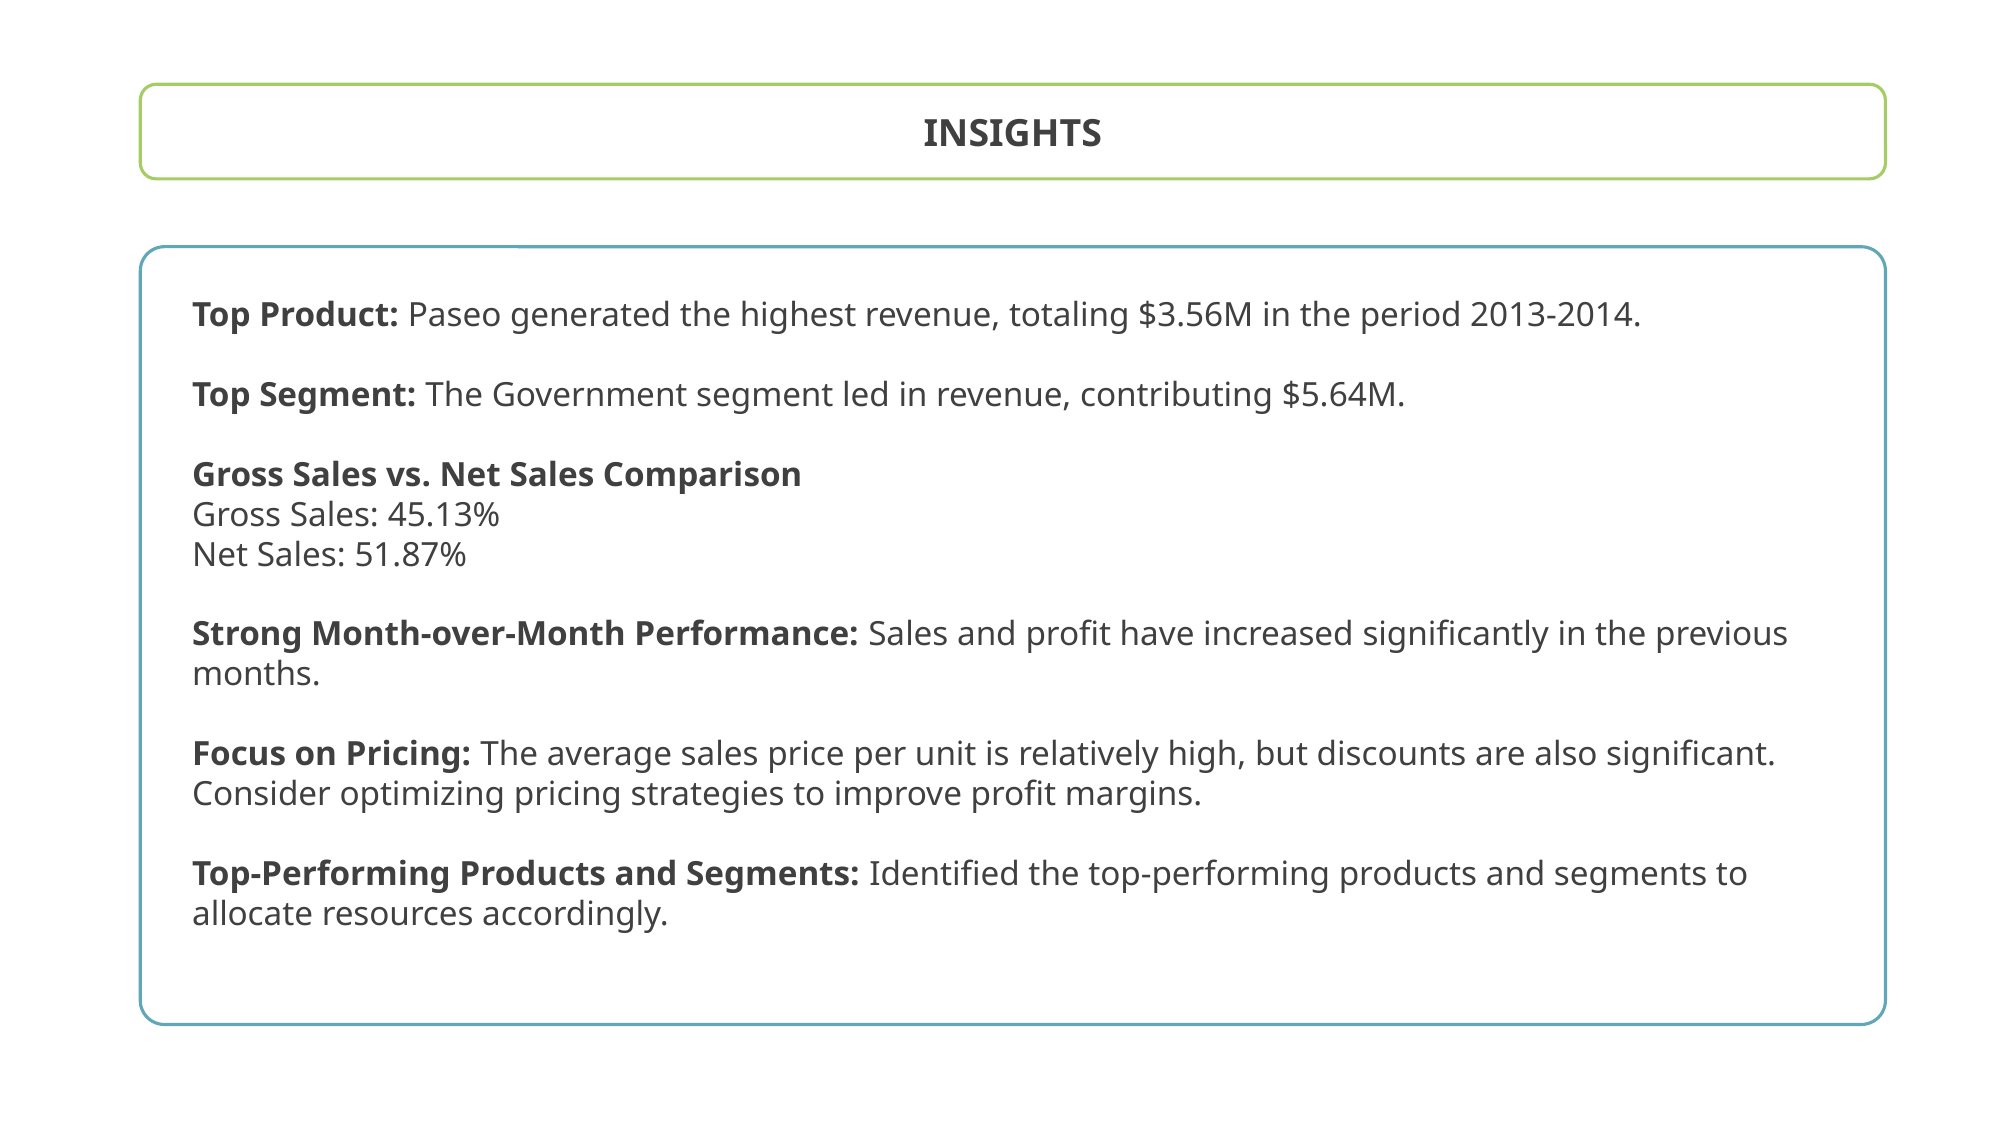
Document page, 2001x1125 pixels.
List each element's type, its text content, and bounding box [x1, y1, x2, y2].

text_box [138, 245, 1888, 1027]
text_box Top Product: Paseo generated the highest revenue, totaling $3.56M in the period 2013-2014. Top Segment: The Government segment led in revenue, contributing $5.64M. Gross Sales vs. Net Sales Comparison Gross Sales: 45.13% Net Sales: 51.87% Strong Month-over-Month Performance: Sales and profit have increased significantly in the previous months. Focus on Pricing: The average sales price per unit is relatively high, but discounts are also significant. Consider optimizing pricing strategies to improve profit margins. Top-Performing Products and Segments: Identified the top-performing products and segments to allocate resources accordingly. [177, 285, 1842, 940]
text_box INSIGHTS [138, 82, 1888, 181]
